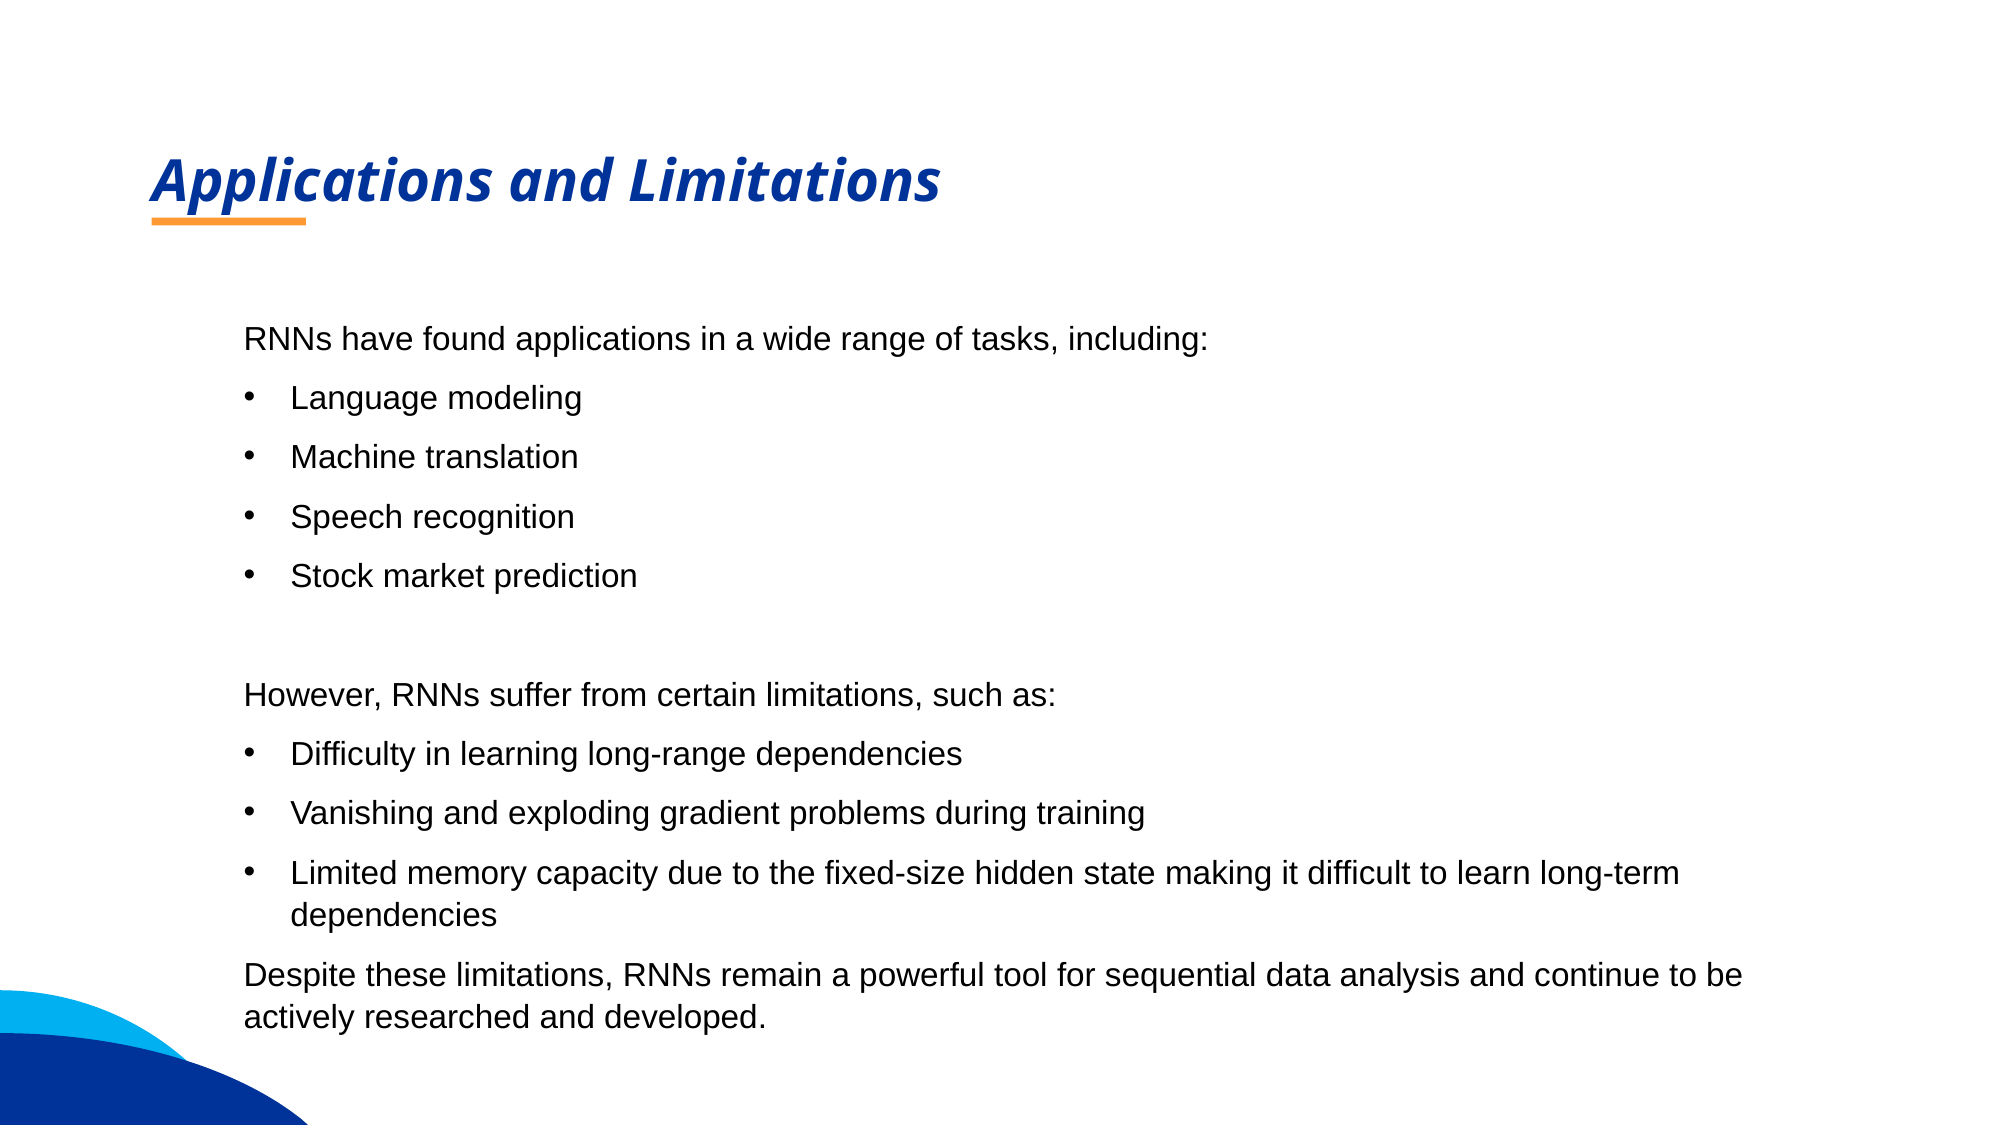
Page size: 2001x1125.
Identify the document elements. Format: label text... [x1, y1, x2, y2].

text_box Applications and Limitations [137, 135, 1706, 221]
text_box RNNs have found applications in a wide range of tasks, including: Language modeling Machine translation Speech recognition Stock market prediction However, RNNs suffer from certain limitations, such as: Difficulty in learning long-range dependencies Vanishing and exploding gradient problems during training Limited memory capacity due to the fixed-size hidden state making it difficult to learn long-term dependencies Despite these limitations, RNNs remain a powerful tool for sequential data analysis and continue to be actively researched and developed. [228, 306, 1828, 1043]
